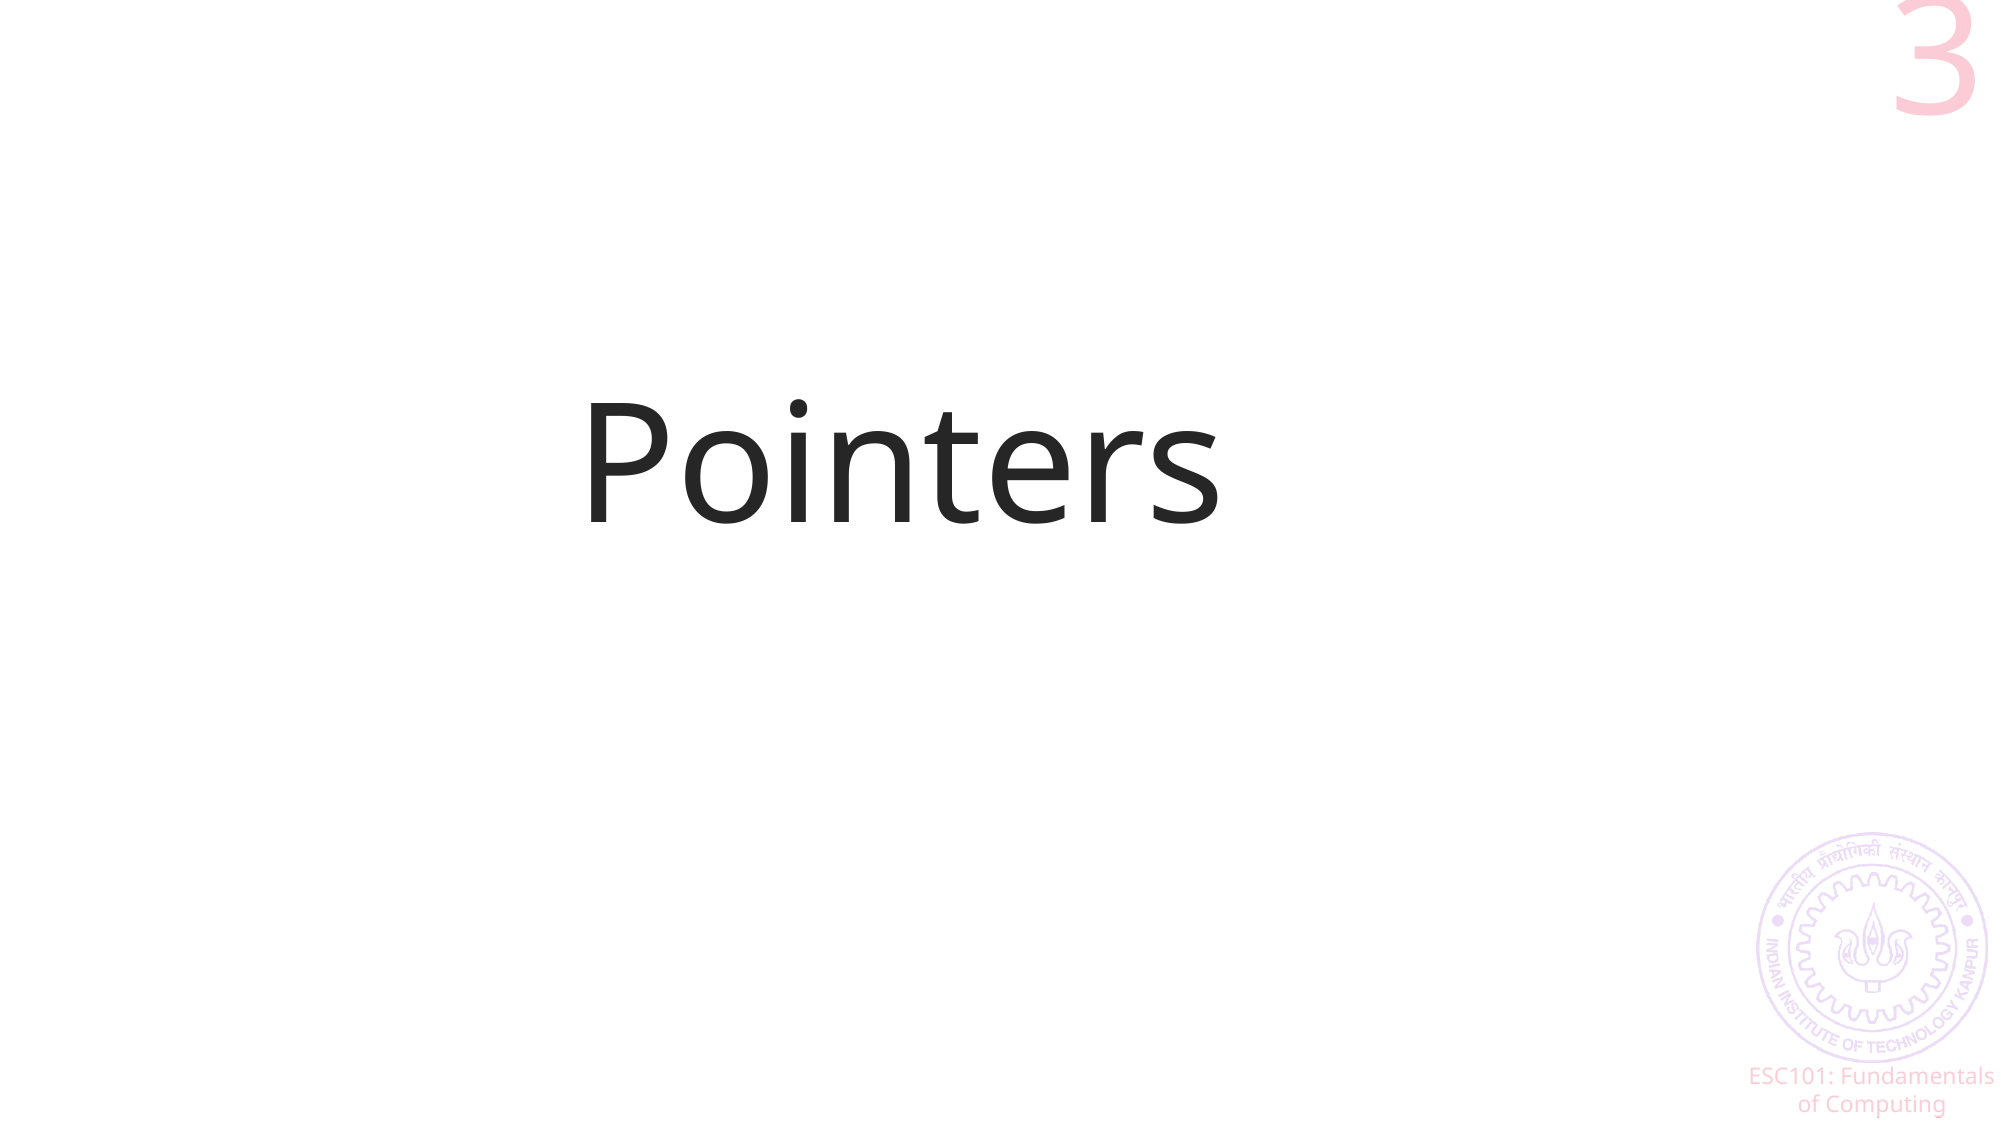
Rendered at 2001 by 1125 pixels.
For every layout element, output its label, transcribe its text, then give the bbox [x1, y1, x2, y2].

list Pointers [41, 182, 1945, 1052]
slide_number 3 [1520, 6, 2000, 183]
